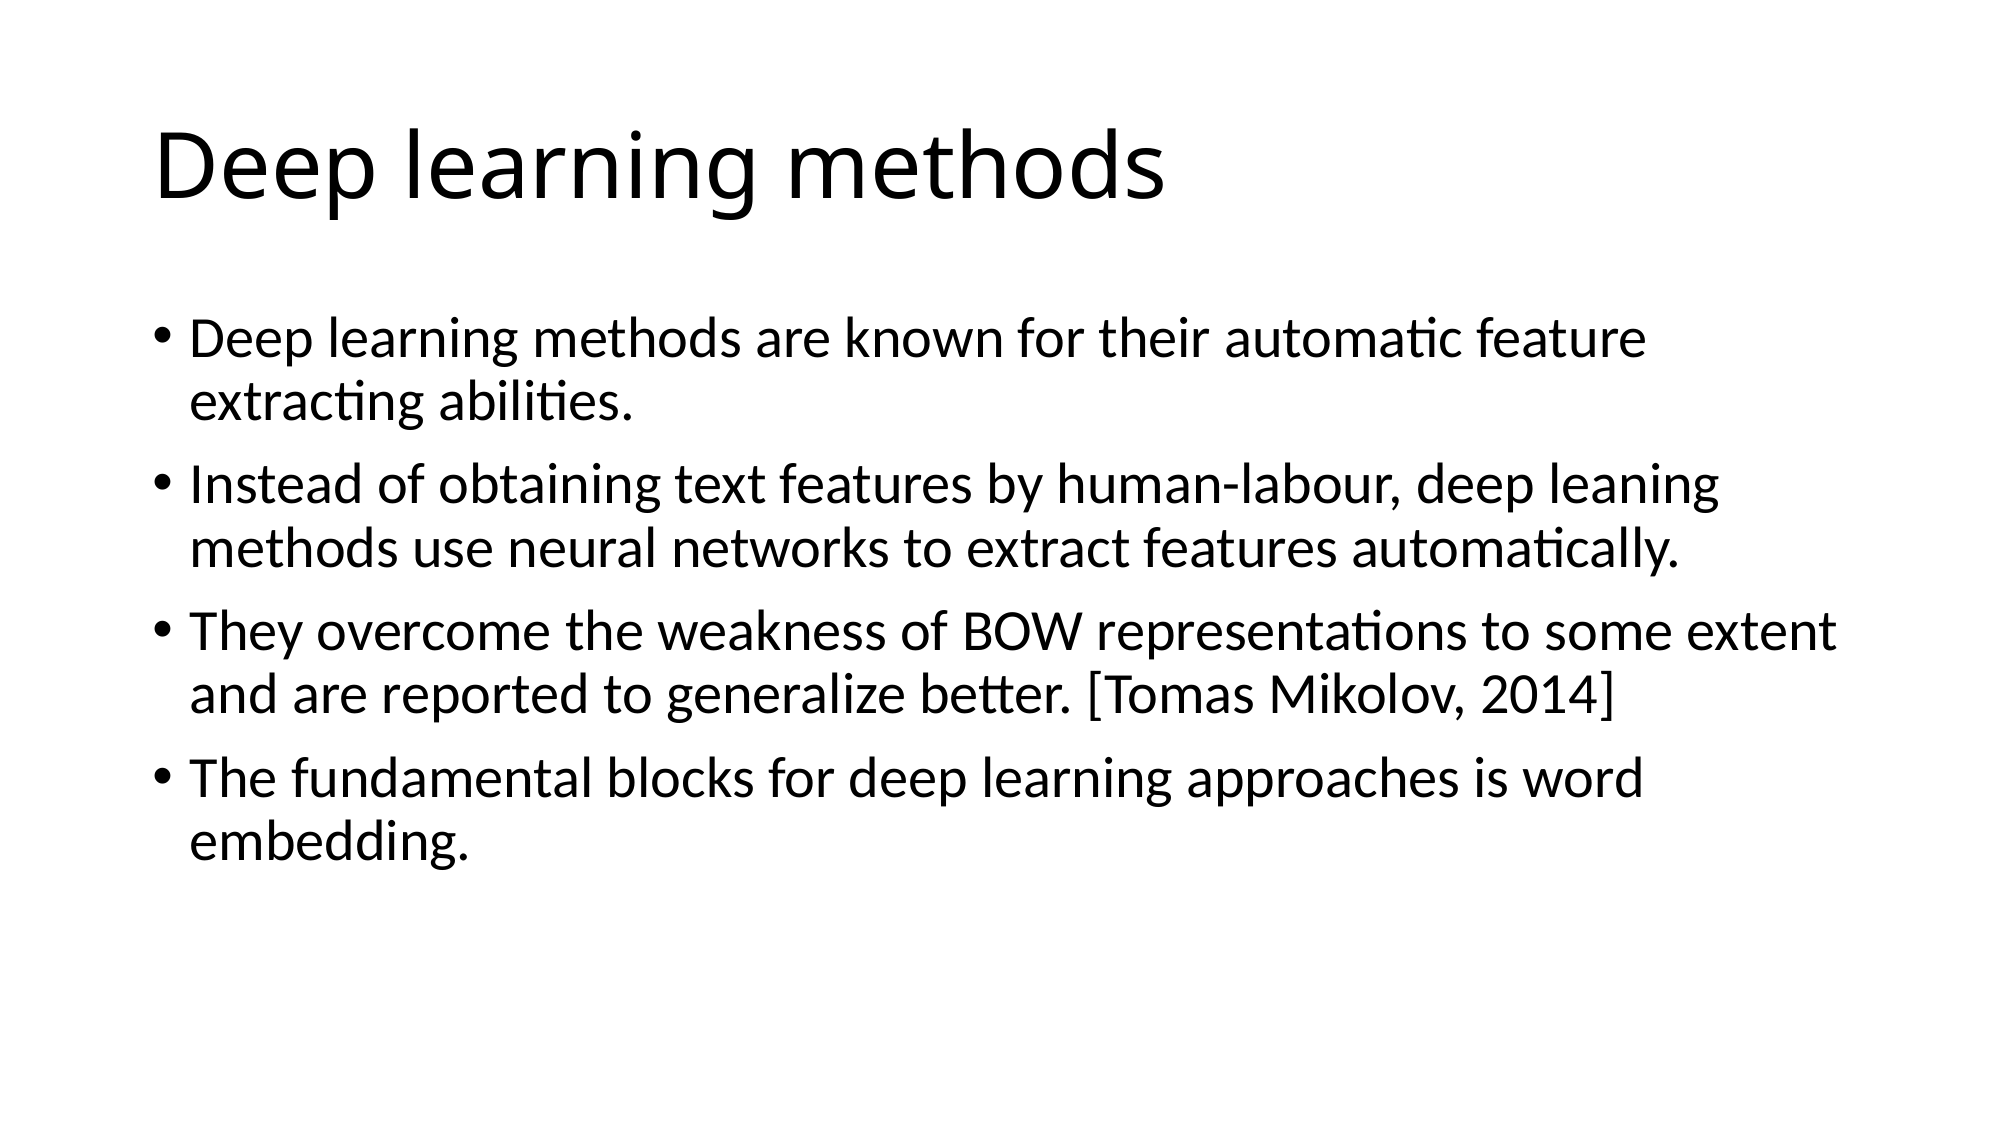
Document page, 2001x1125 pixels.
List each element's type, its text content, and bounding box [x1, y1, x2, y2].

list Deep learning methods are known for their automatic feature extracting abilities. Instead of obtaining text features by human-labour, deep leaning methods use neural networks to extract features automatically. They overcome the weakness of BOW representations to some extent and are reported to generalize better. [Tomas Mikolov, 2014] The fundamental blocks for deep learning approaches is word embedding. [137, 299, 1863, 1014]
title Deep learning methods [137, 59, 1863, 278]
